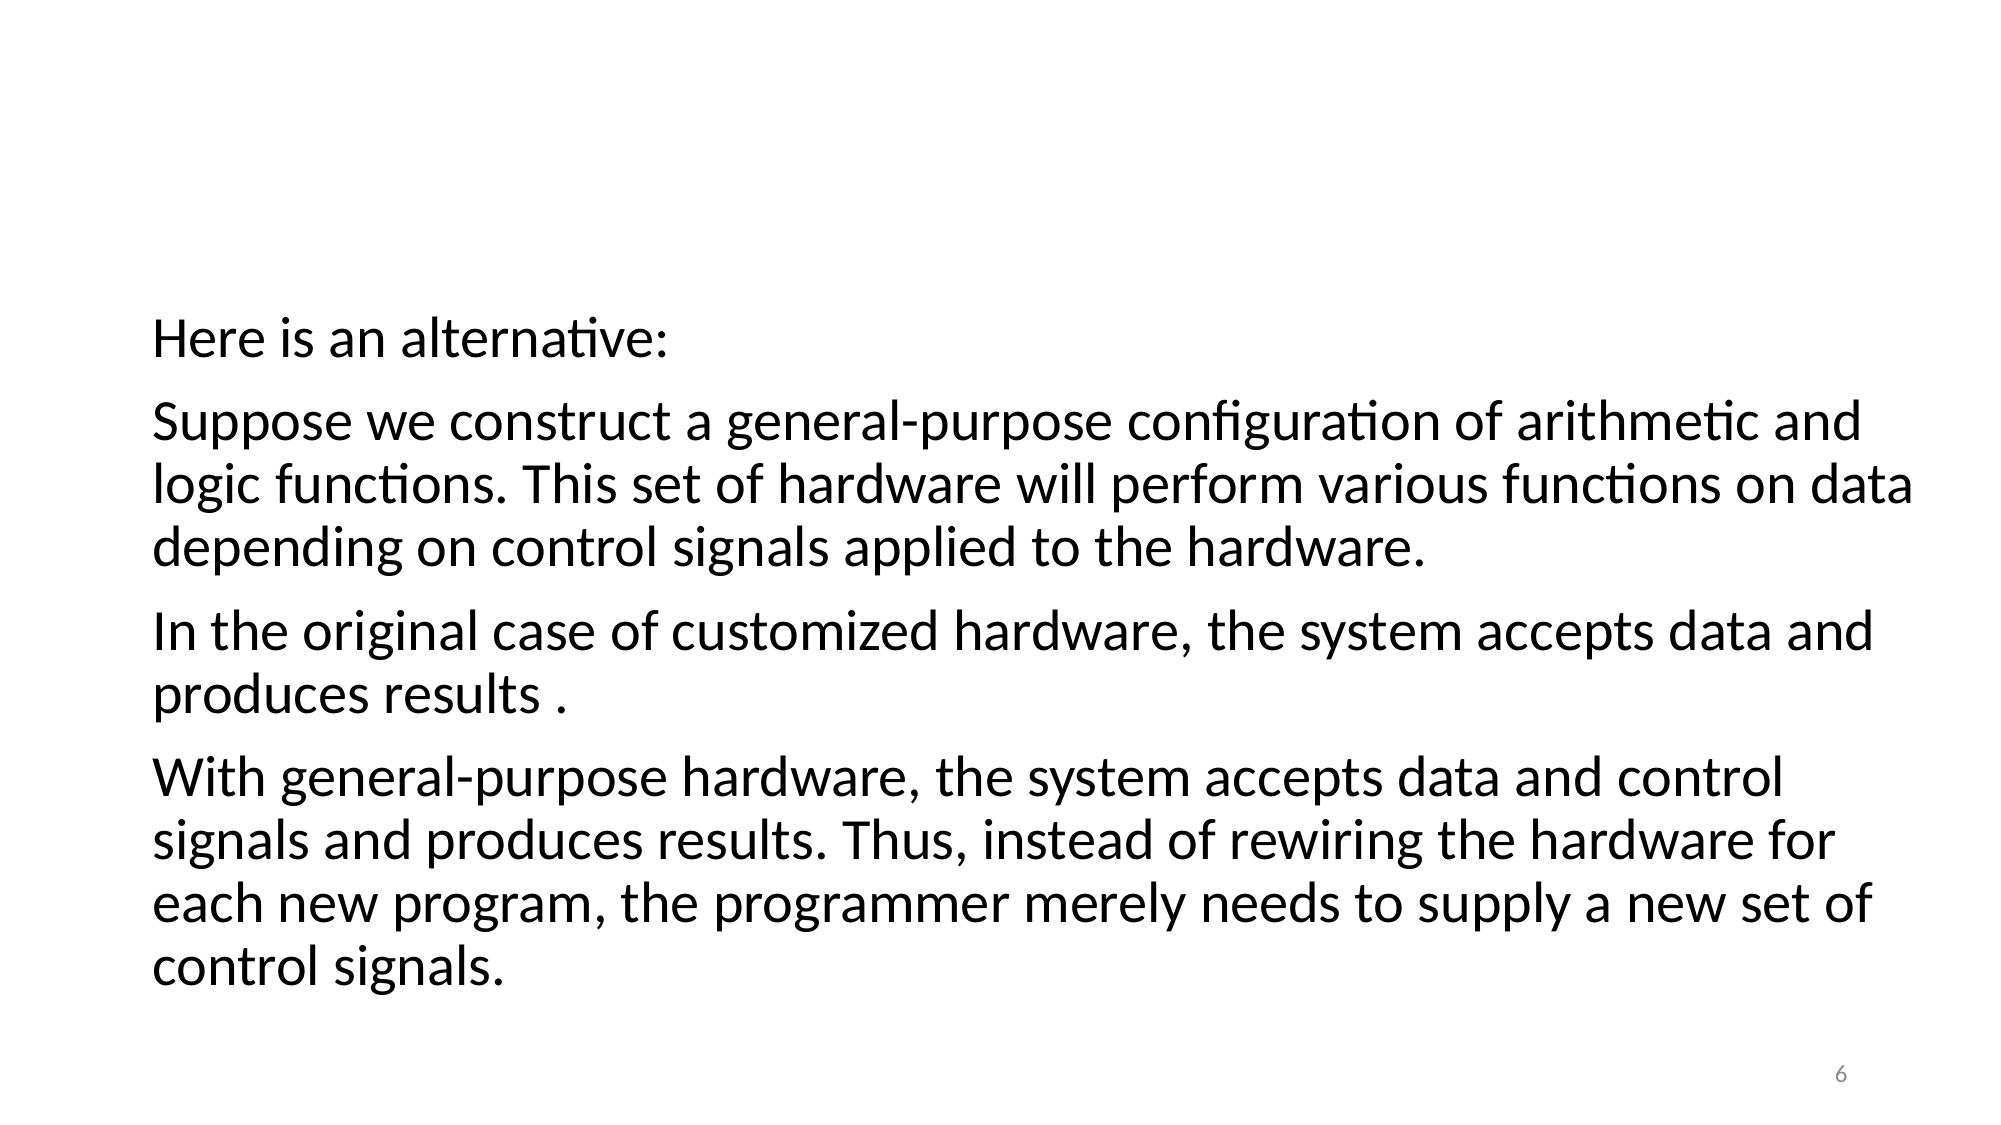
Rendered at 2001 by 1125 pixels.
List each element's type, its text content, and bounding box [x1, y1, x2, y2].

list Here is an alternative: Suppose we construct a general-purpose configuration of arithmetic and logic functions. This set of hardware will perform various functions on data depending on control signals applied to the hardware. In the original case of customized hardware, the system accepts data and produces results . With general-purpose hardware, the system accepts data and control signals and produces results. Thus, instead of rewiring the hardware for each new program, the programmer merely needs to supply a new set of control signals. [137, 299, 1939, 1078]
slide_number 6 [1412, 1042, 1863, 1103]
